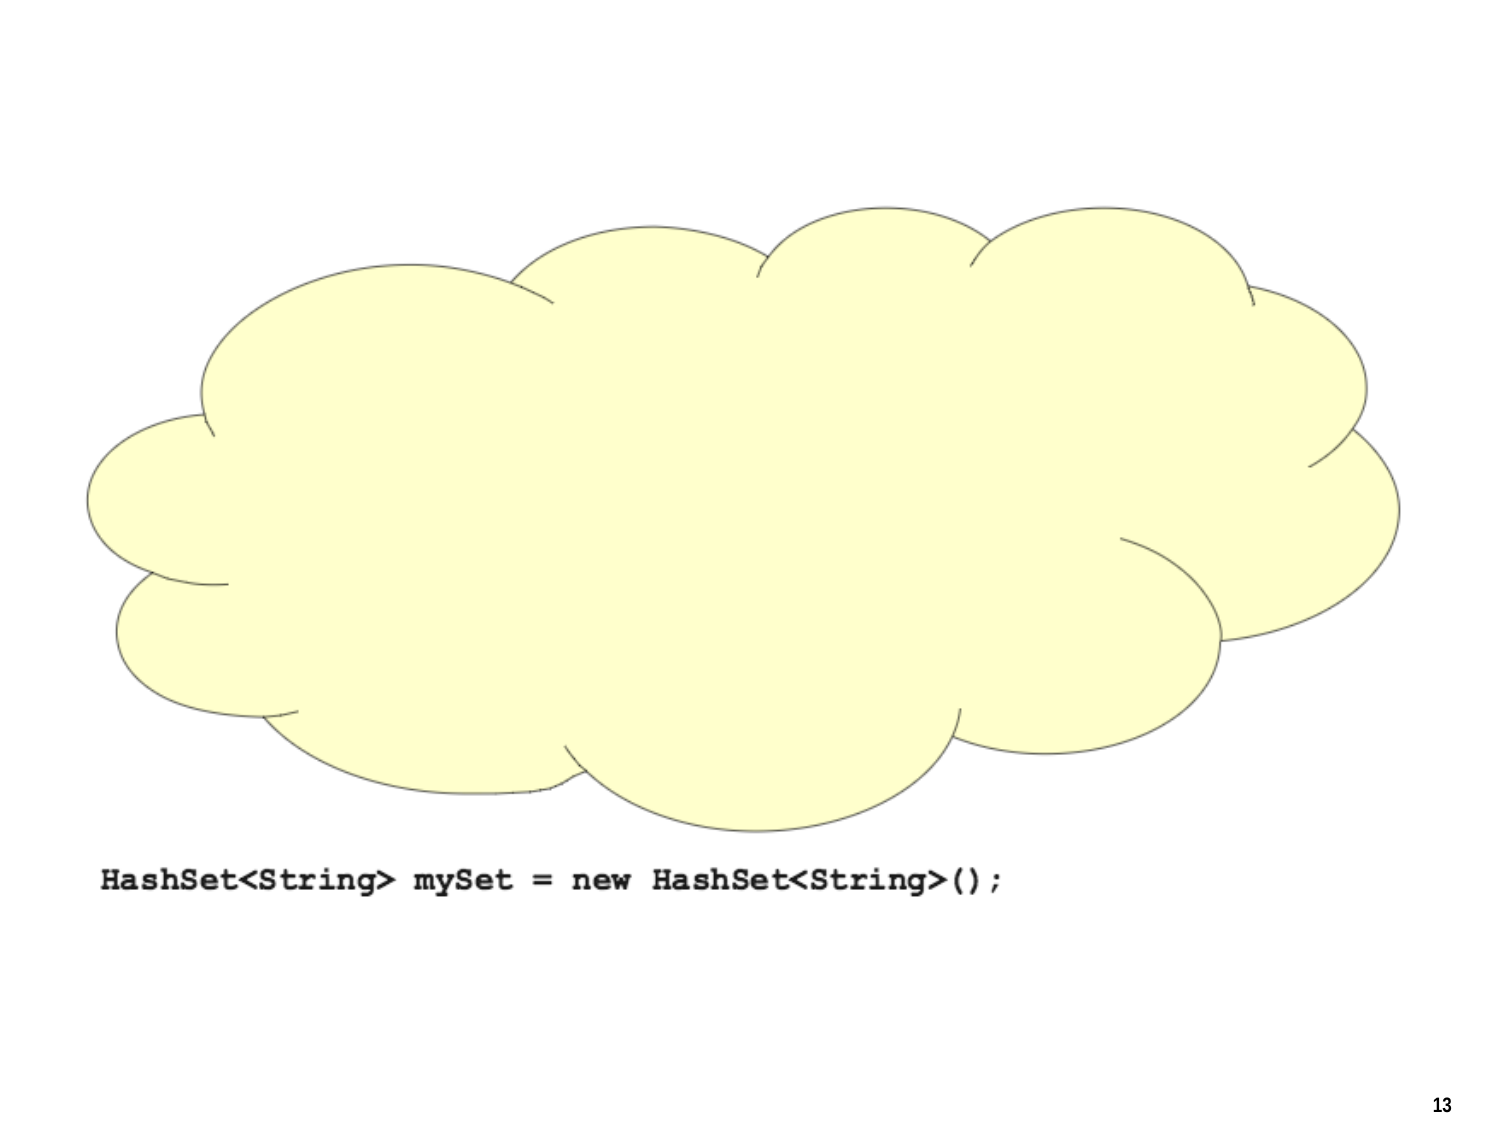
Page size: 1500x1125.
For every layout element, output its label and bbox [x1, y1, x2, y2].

list [52, 196, 1416, 948]
